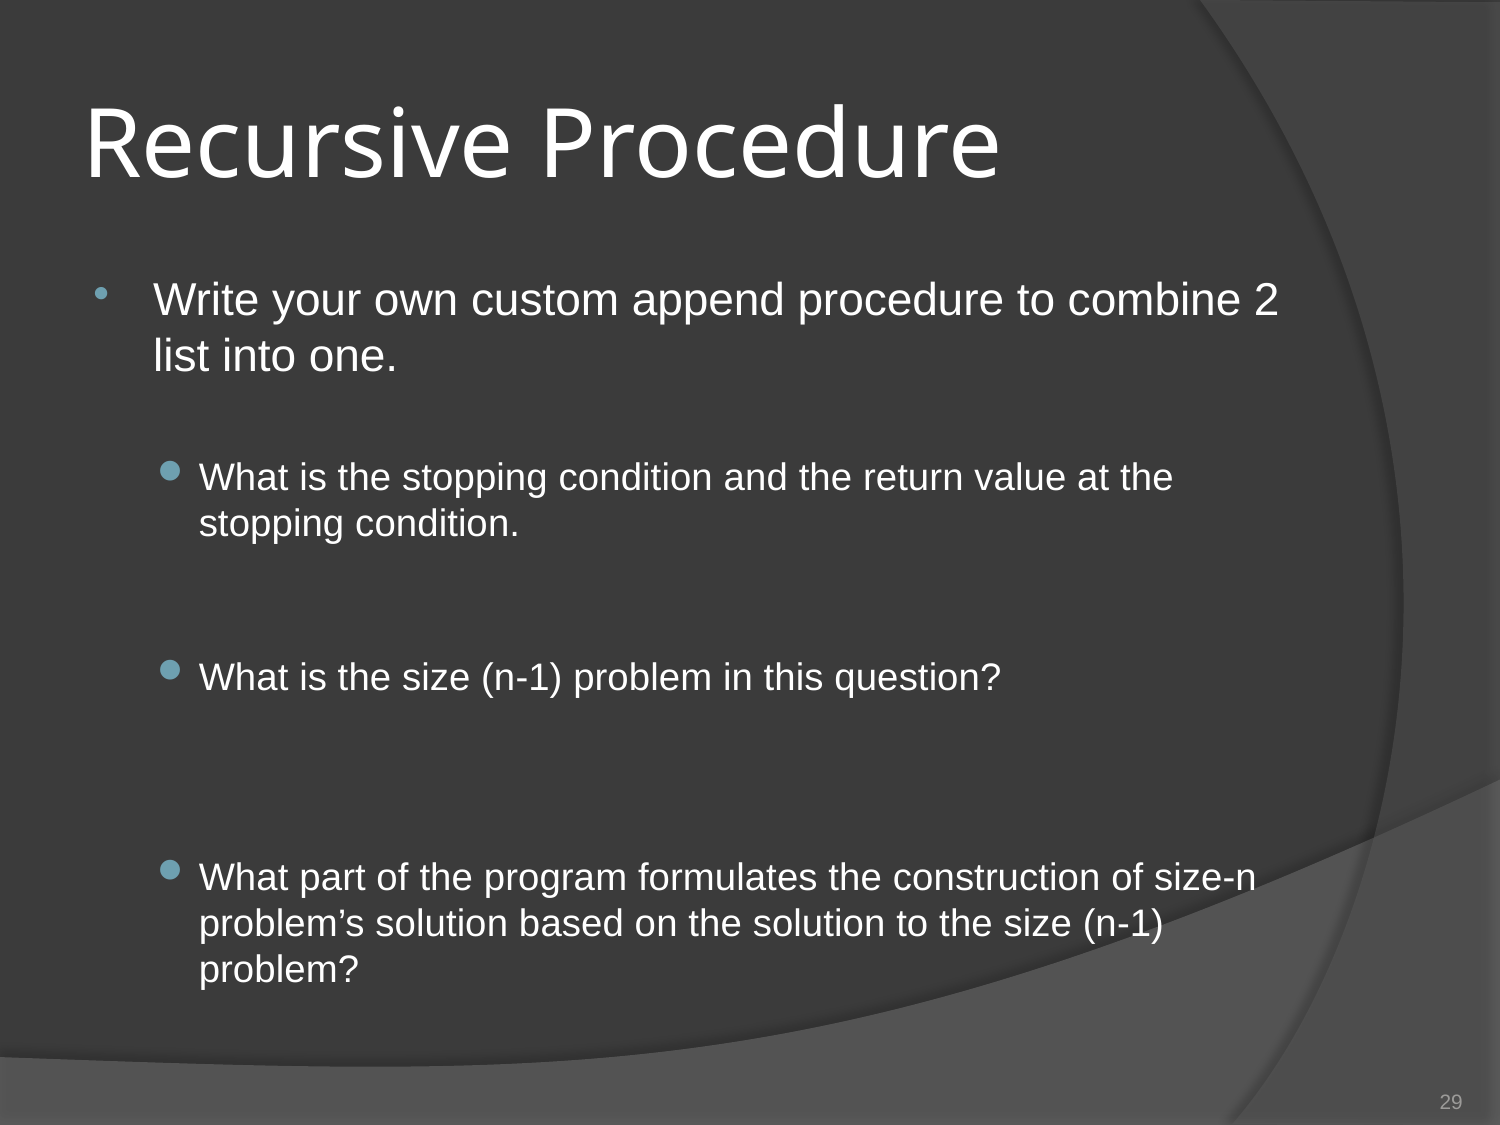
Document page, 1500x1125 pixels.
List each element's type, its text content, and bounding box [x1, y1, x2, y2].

slide_number 29 [1337, 1053, 1463, 1114]
title Recursive Procedure [75, 45, 1300, 233]
list Write your own custom append procedure to combine 2 list into one. What is the stopping condition and the return value at the stopping condition. What is the size (n-1) problem in this question? What part of the program formulates the construction of size-n problem’s solution based on the solution to the size (n-1) problem? [75, 262, 1300, 1005]
